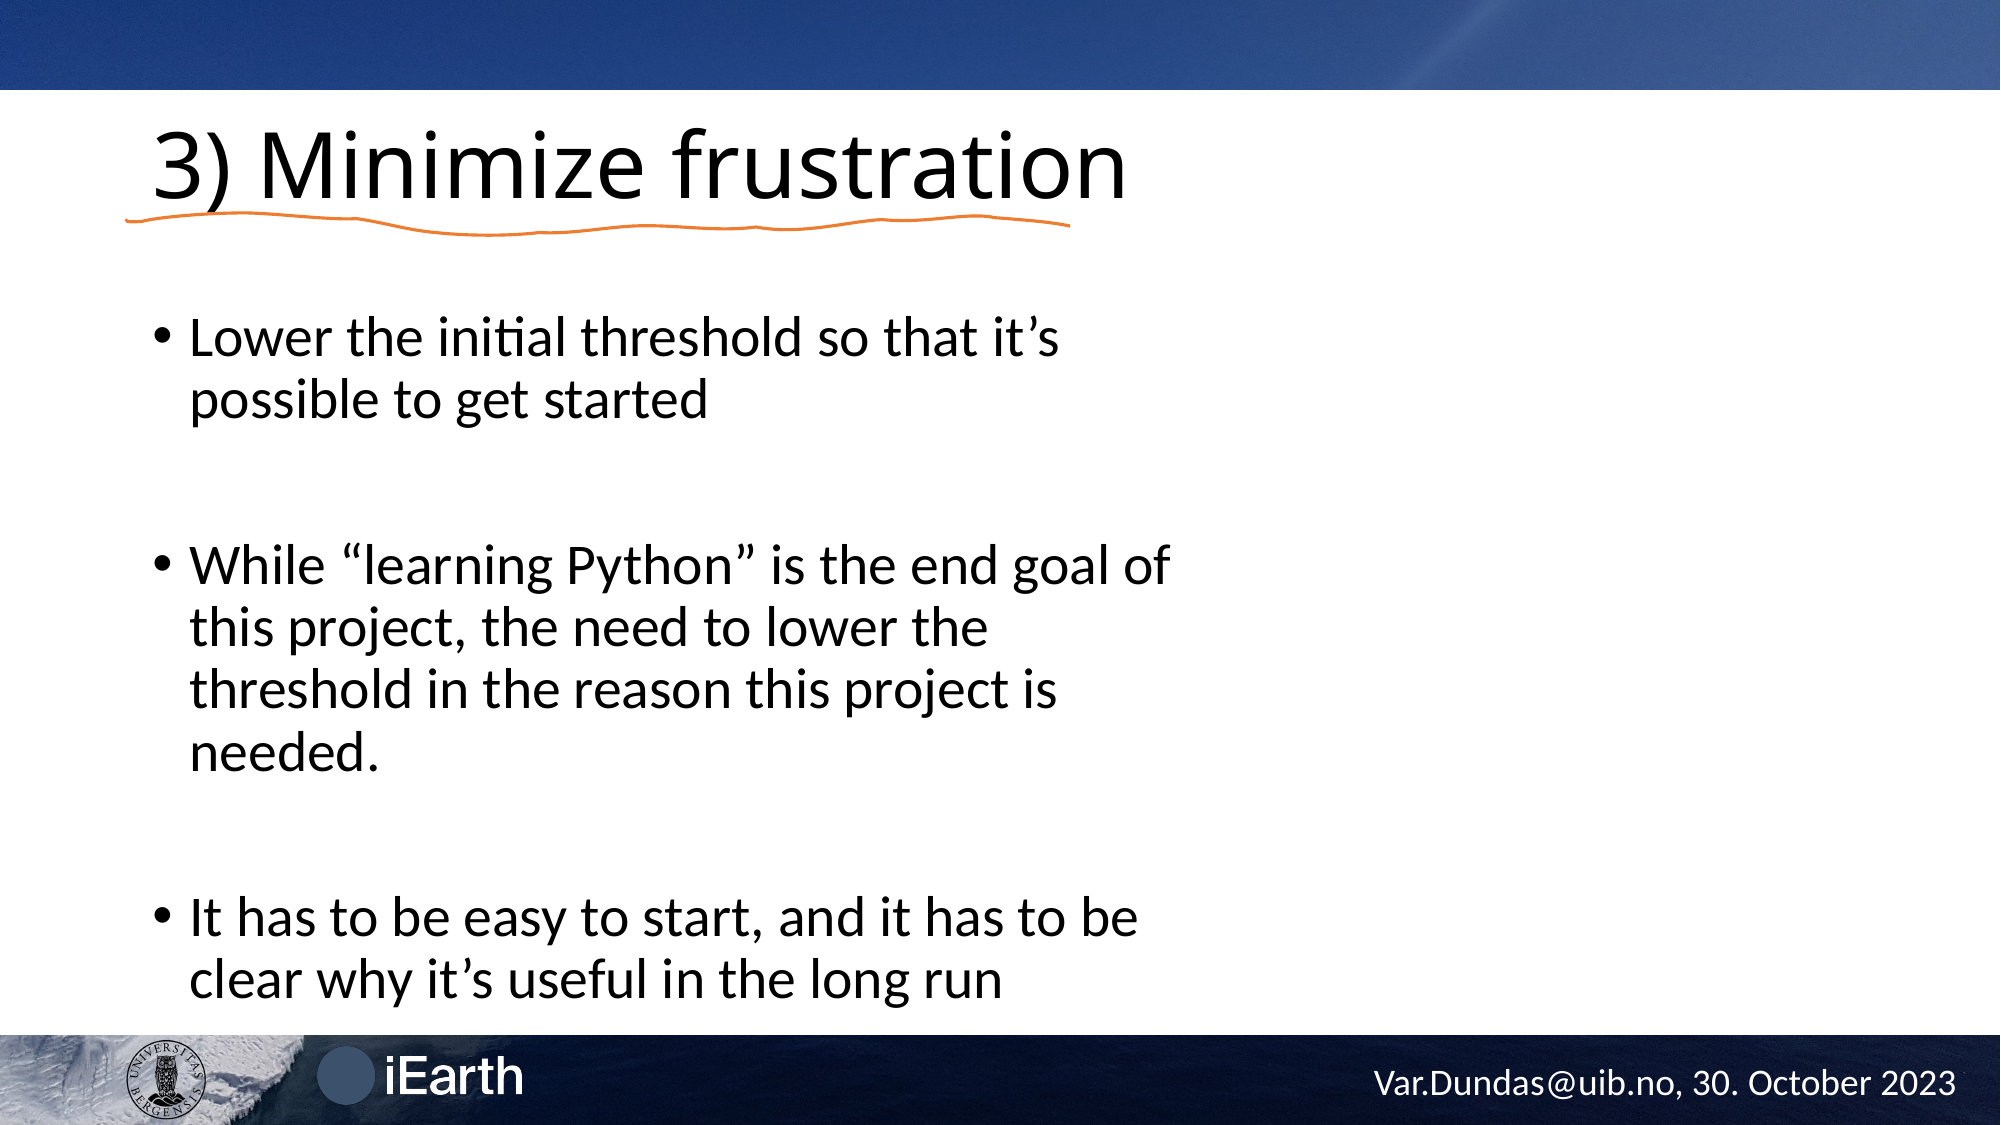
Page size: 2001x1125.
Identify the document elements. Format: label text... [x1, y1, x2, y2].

picture [0, 1035, 2000, 1125]
text_box [126, 212, 1071, 236]
title 3) Minimize frustration [137, 90, 1863, 278]
list Lower the initial threshold so that it’s possible to get started While “learning Python” is the end goal of this project, the need to lower the threshold in the reason this project is needed. It has to be easy to start, and it has to be clear why it’s useful in the long run [137, 299, 1243, 1026]
picture [0, 0, 2000, 90]
